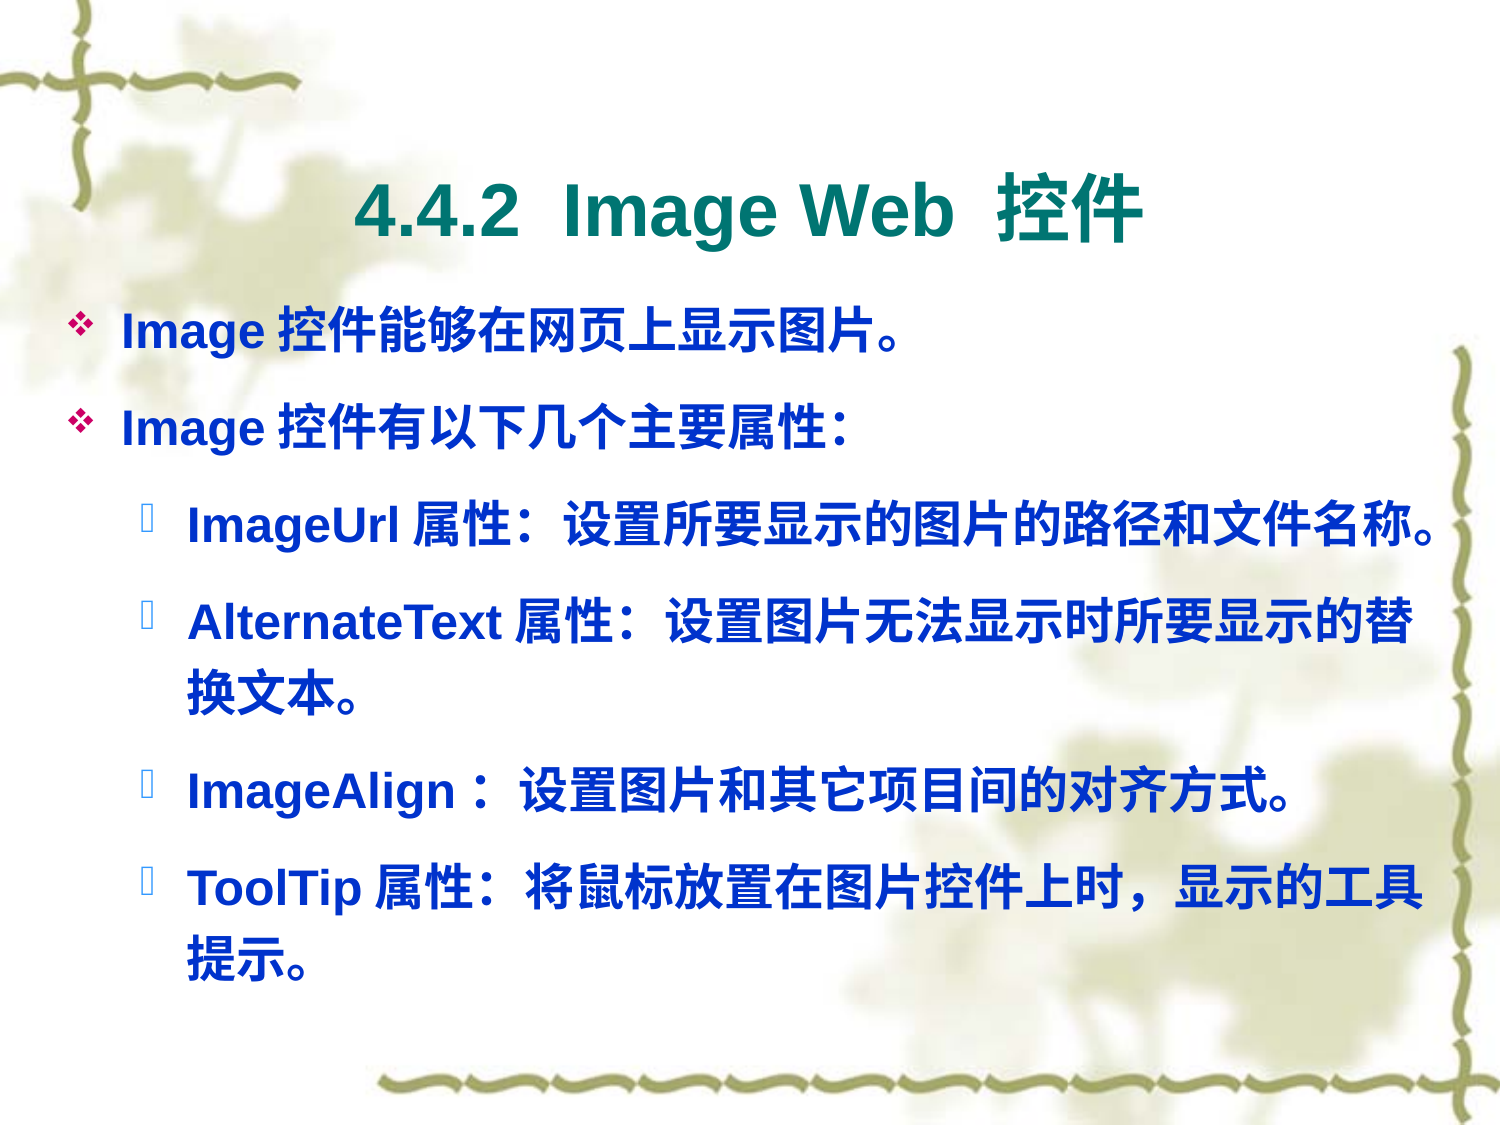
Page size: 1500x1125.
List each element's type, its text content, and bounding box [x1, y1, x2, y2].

title 4.4.2 Image Web 控件 [49, 112, 1451, 278]
picture [0, 0, 1500, 1125]
list Image控件能够在网页上显示图片。 Image控件有以下几个主要属性： ImageUrl属性：设置所要显示的图片的路径和文件名称。 AlternateText属性：设置图片无法显示时所要显示的替换文本。 ImageAlign：设置图片和其它项目间的对齐方式。 ToolTip属性：将鼠标放置在图片控件上时，显示的工具提示。 [49, 278, 1452, 1059]
